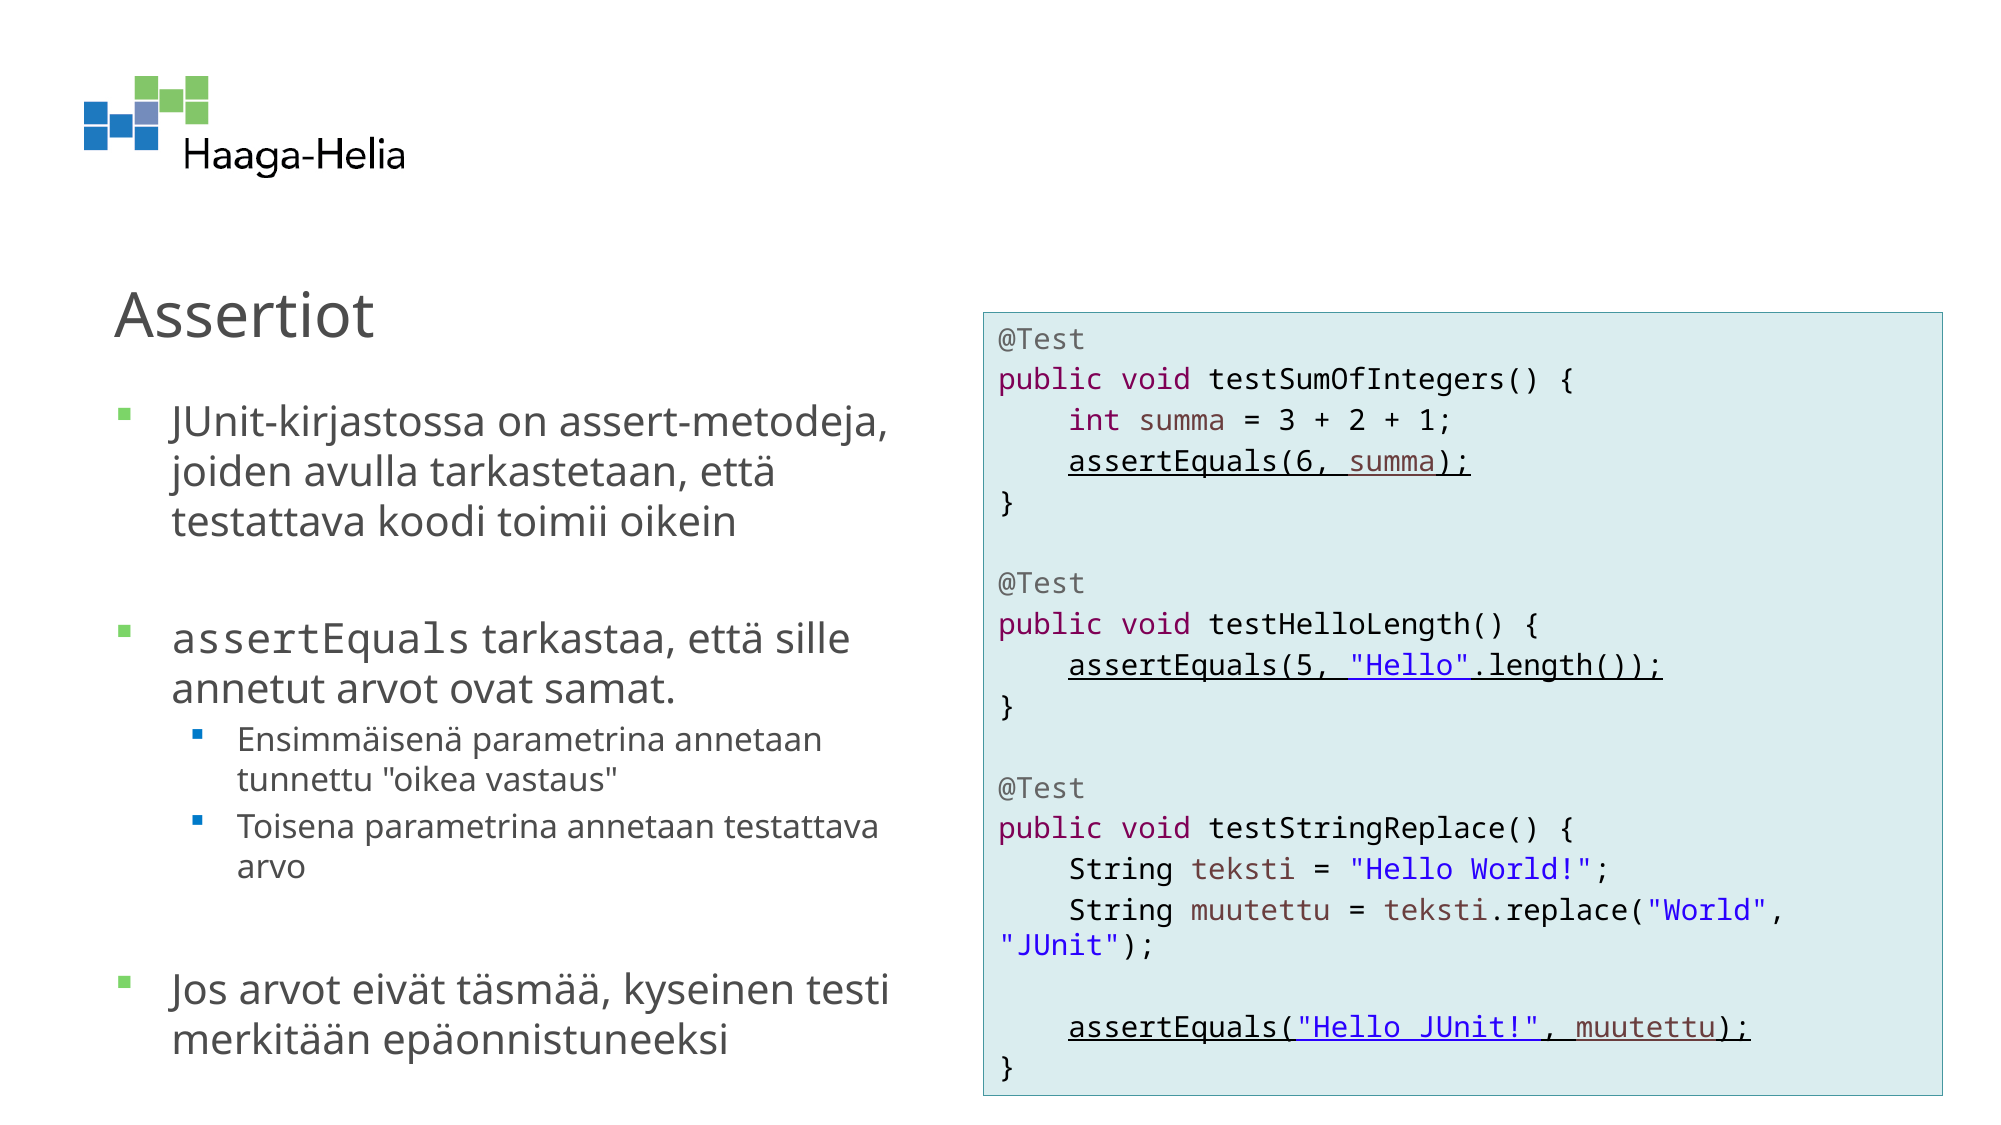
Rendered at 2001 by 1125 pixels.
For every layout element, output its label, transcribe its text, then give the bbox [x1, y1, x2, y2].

title Assertiot [99, 237, 1867, 388]
picture [84, 76, 404, 178]
list JUnit-kirjastossa on assert-metodeja, joiden avulla tarkastetaan, että testattava koodi toimii oikein assertEquals tarkastaa, että sille annetut arvot ovat samat. Ensimmäisenä parametrina annetaan tunnettu "oikea vastaus" Toisena parametrina annetaan testattava arvo Jos arvot eivät täsmää, kyseinen testi merkitään epäonnistuneeksi [99, 387, 967, 988]
list @Test public void testSumOfIntegers() { int summa = 3 + 2 + 1; assertEquals(6, summa); } @Test public void testHelloLength() { assertEquals(5, "Hello".length()); } @Test public void testStringReplace() { String teksti = "Hello World!"; String muutettu = teksti.replace("World", "JUnit"); assertEquals("Hello JUnit!", muutettu); } [983, 312, 1943, 1096]
